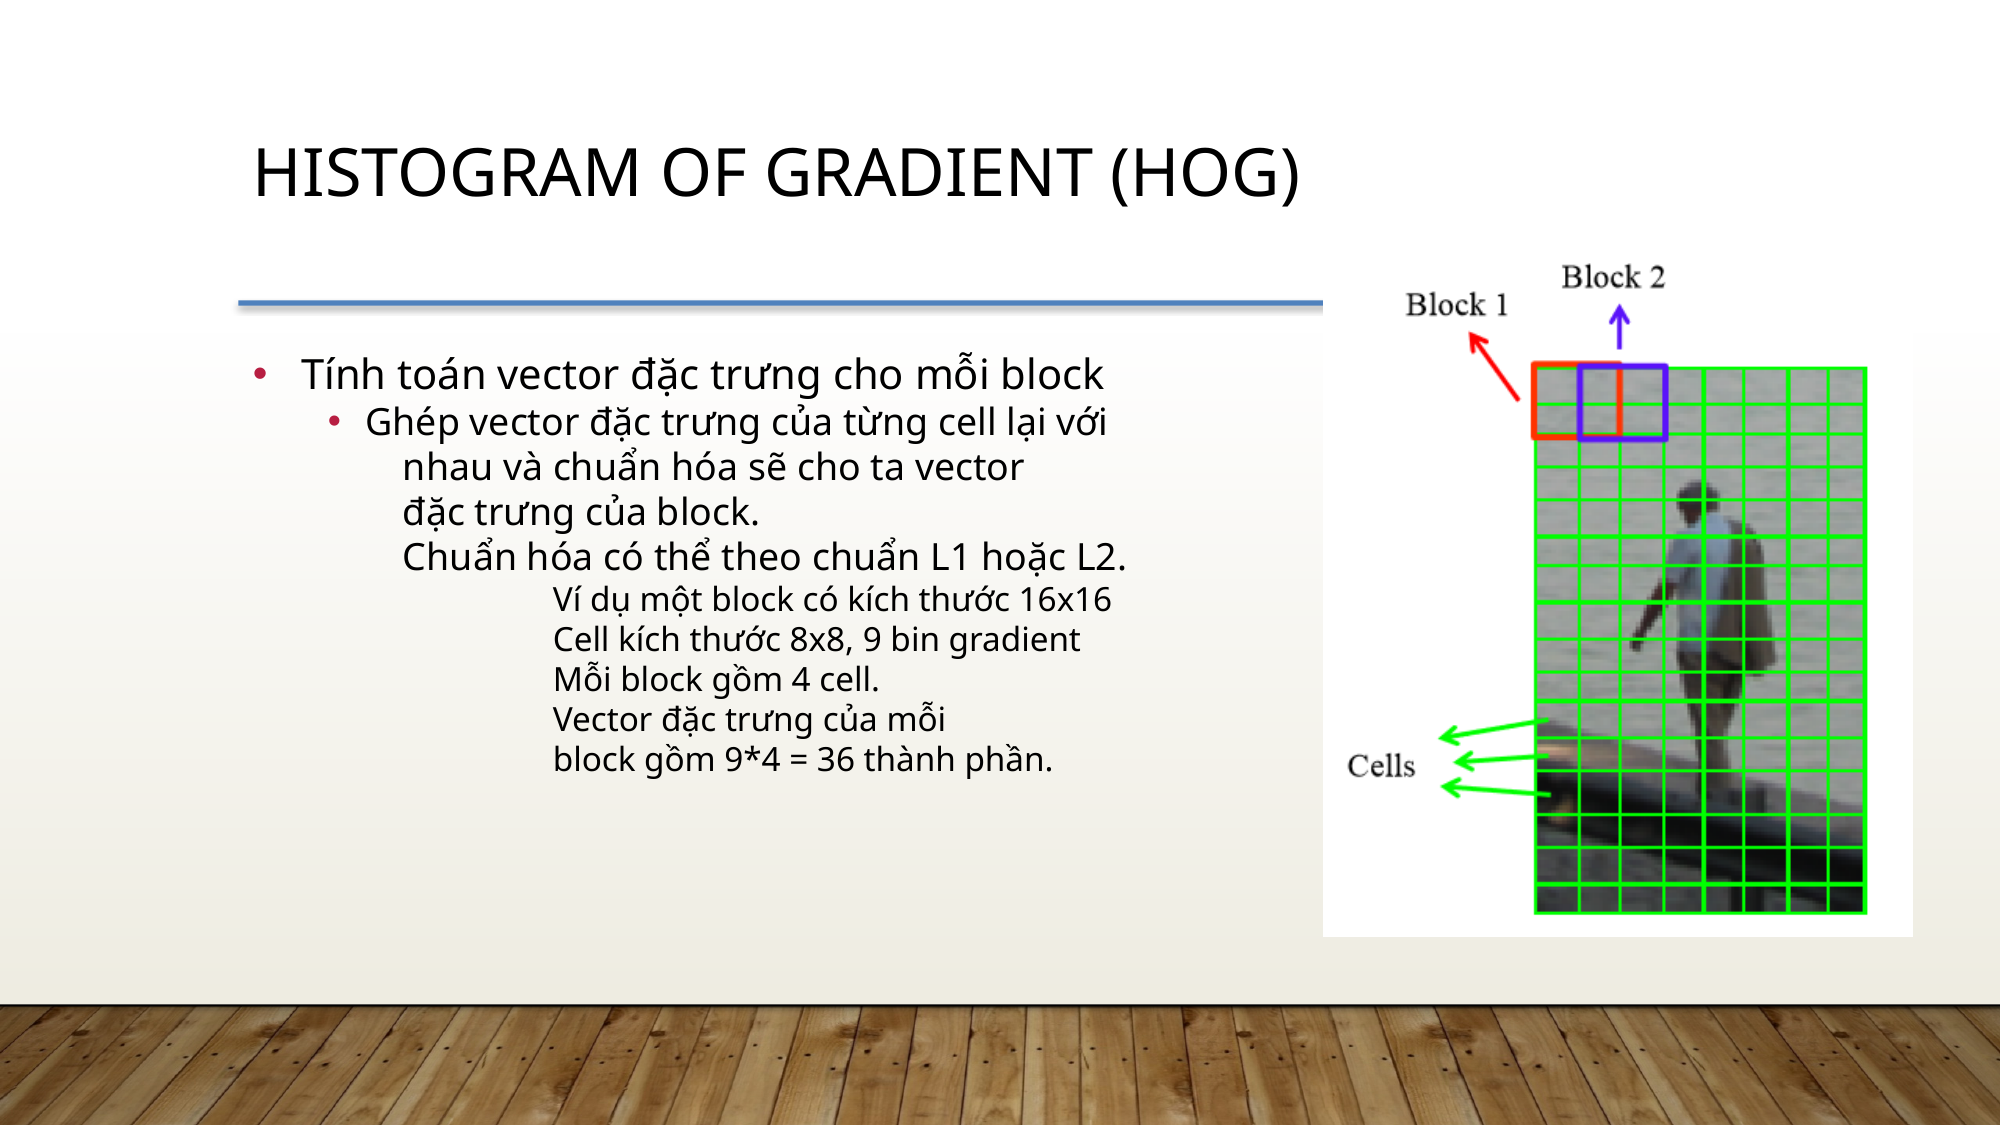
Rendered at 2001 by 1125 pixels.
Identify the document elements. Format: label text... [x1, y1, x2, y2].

text_box Tính toán vector đặc trưng cho mỗi block Ghép vector đặc trưng của từng cell lại với nhau và chuẩn hóa sẽ cho ta vector đặc trưng của block. Chuẩn hóa có thể theo chuẩn L1 hoặc L2. Ví dụ một block có kích thước 16x16 Cell kích thước 8x8, 9 bin gradient Mỗi block gồm 4 cell. Vector đặc trưng của mỗi block gồm 9*4 = 36 thành phần. [238, 330, 1318, 897]
text_box Histogram of gradient (HOG) [238, 131, 1814, 304]
picture [1323, 237, 1914, 937]
picture [0, 1007, 2000, 1125]
